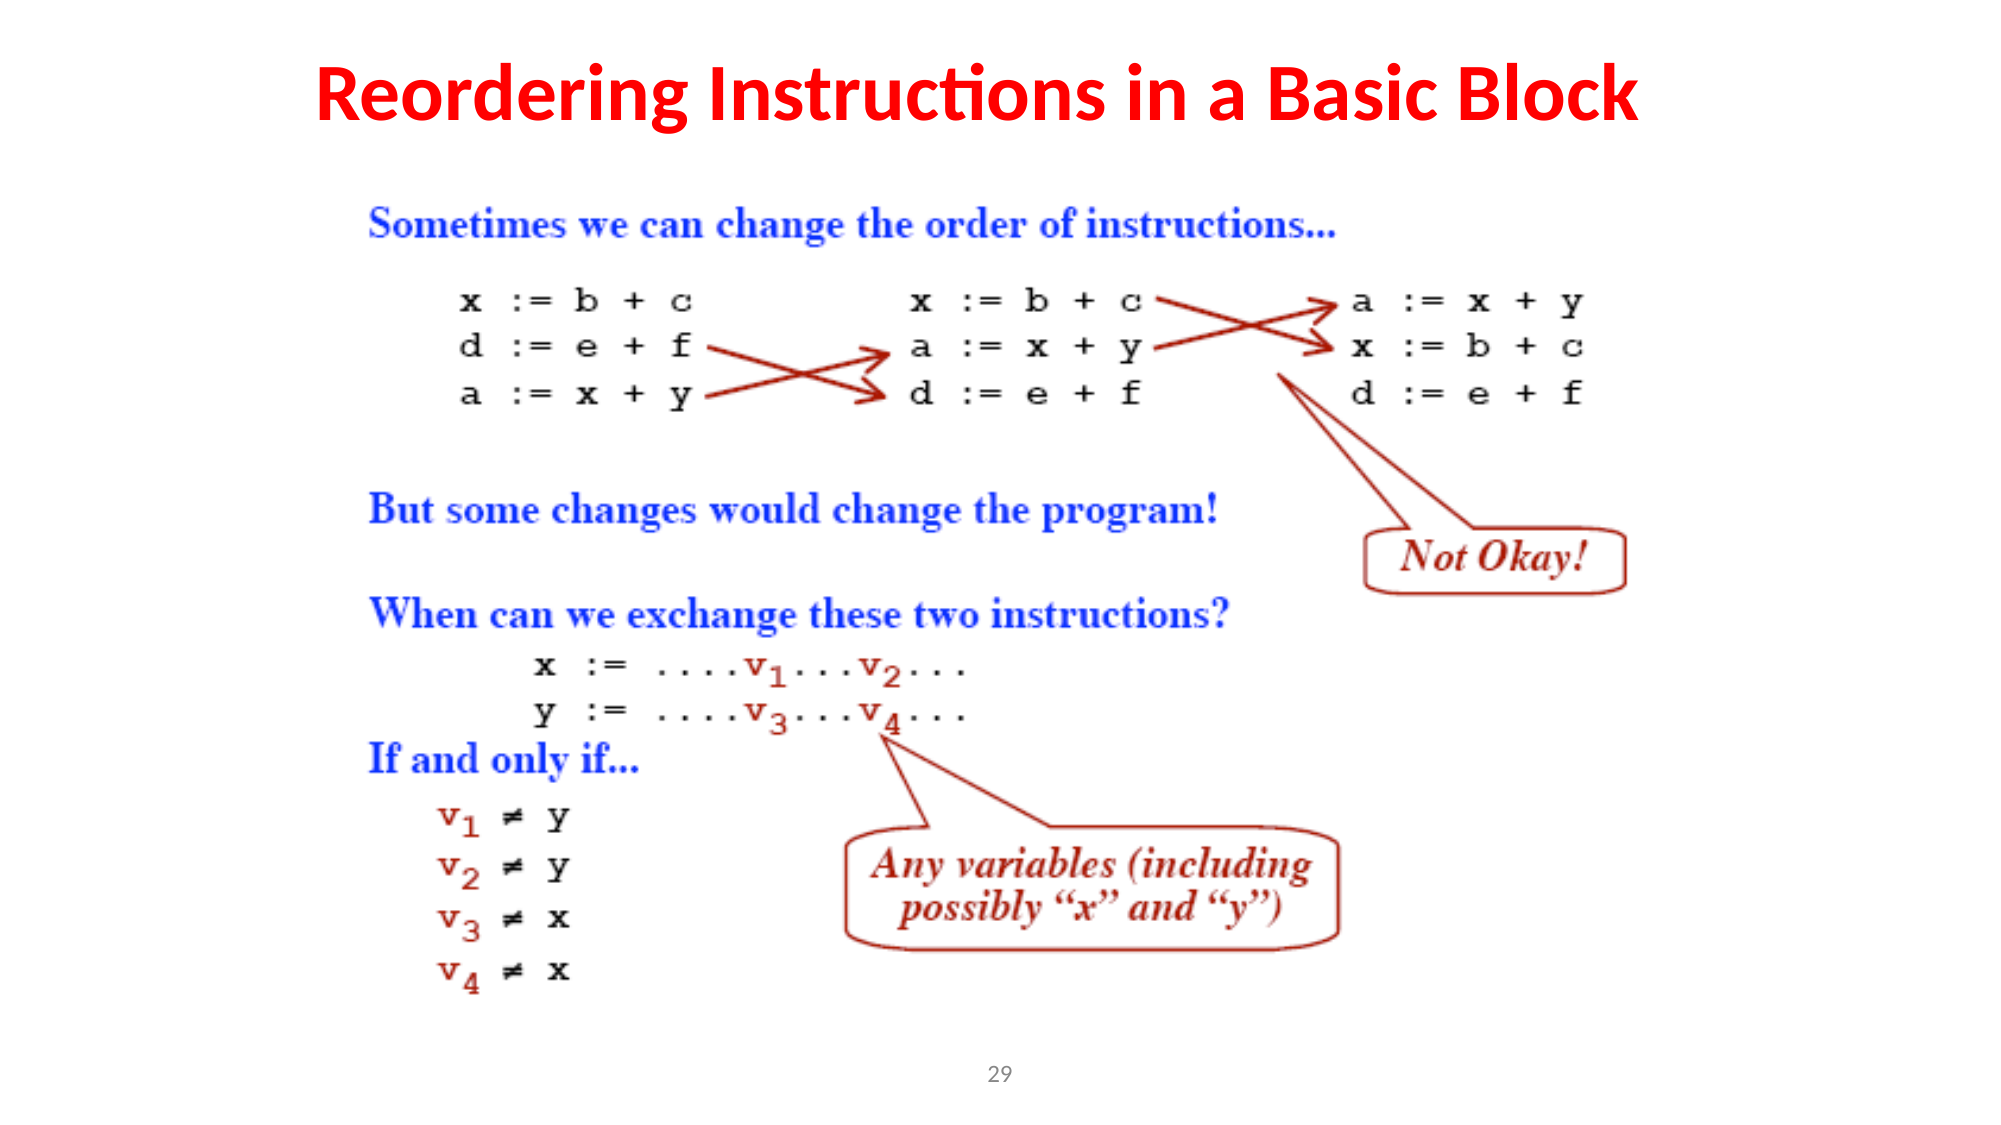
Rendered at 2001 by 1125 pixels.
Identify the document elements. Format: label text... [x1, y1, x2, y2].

title Reordering Instructions in a Basic Block [300, 0, 1663, 188]
slide_number 29 [662, 1042, 1338, 1103]
picture [337, 174, 1713, 1009]
